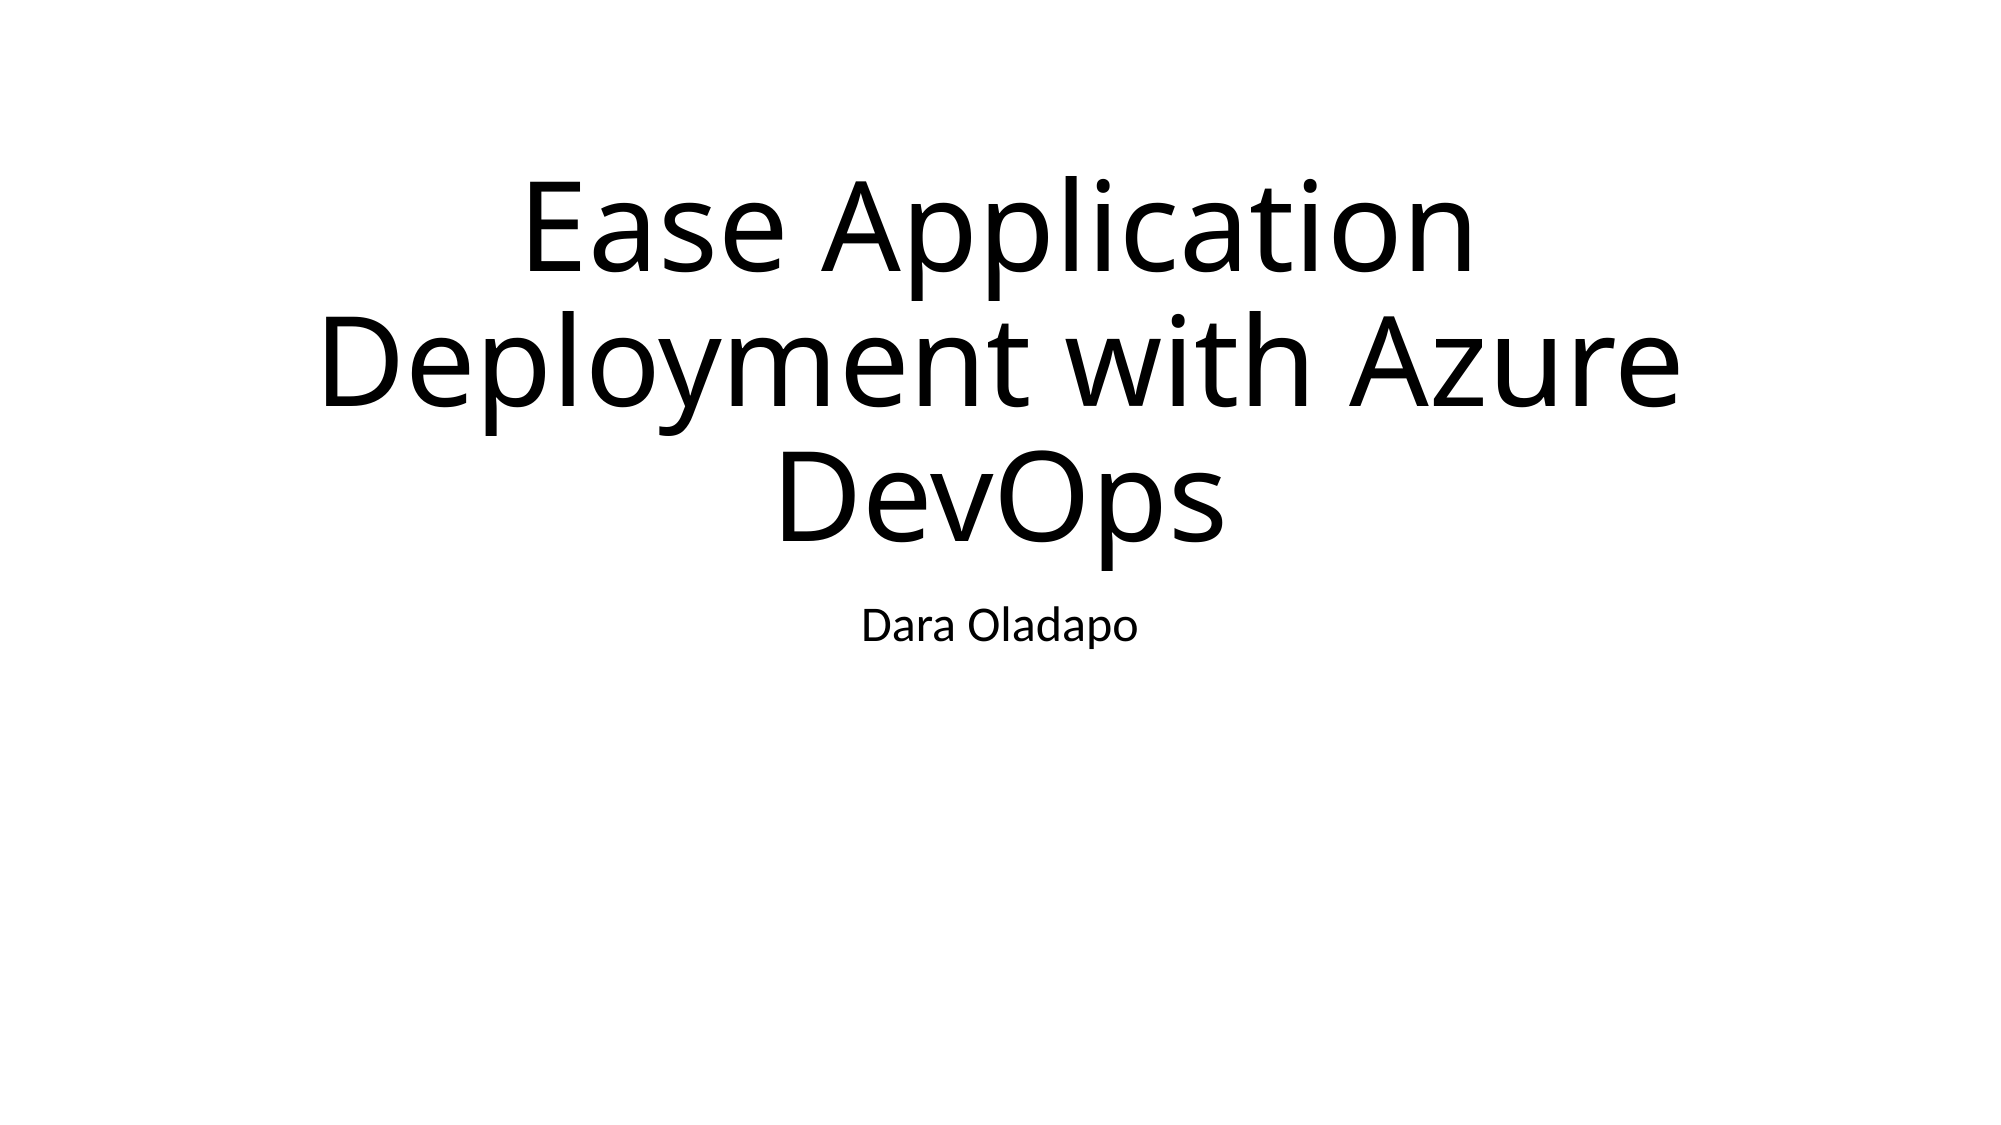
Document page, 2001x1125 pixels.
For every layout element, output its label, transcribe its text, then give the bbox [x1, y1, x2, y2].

title Ease Application Deployment with Azure DevOps [249, 184, 1750, 576]
subtitle Dara Oladapo [249, 590, 1750, 863]
